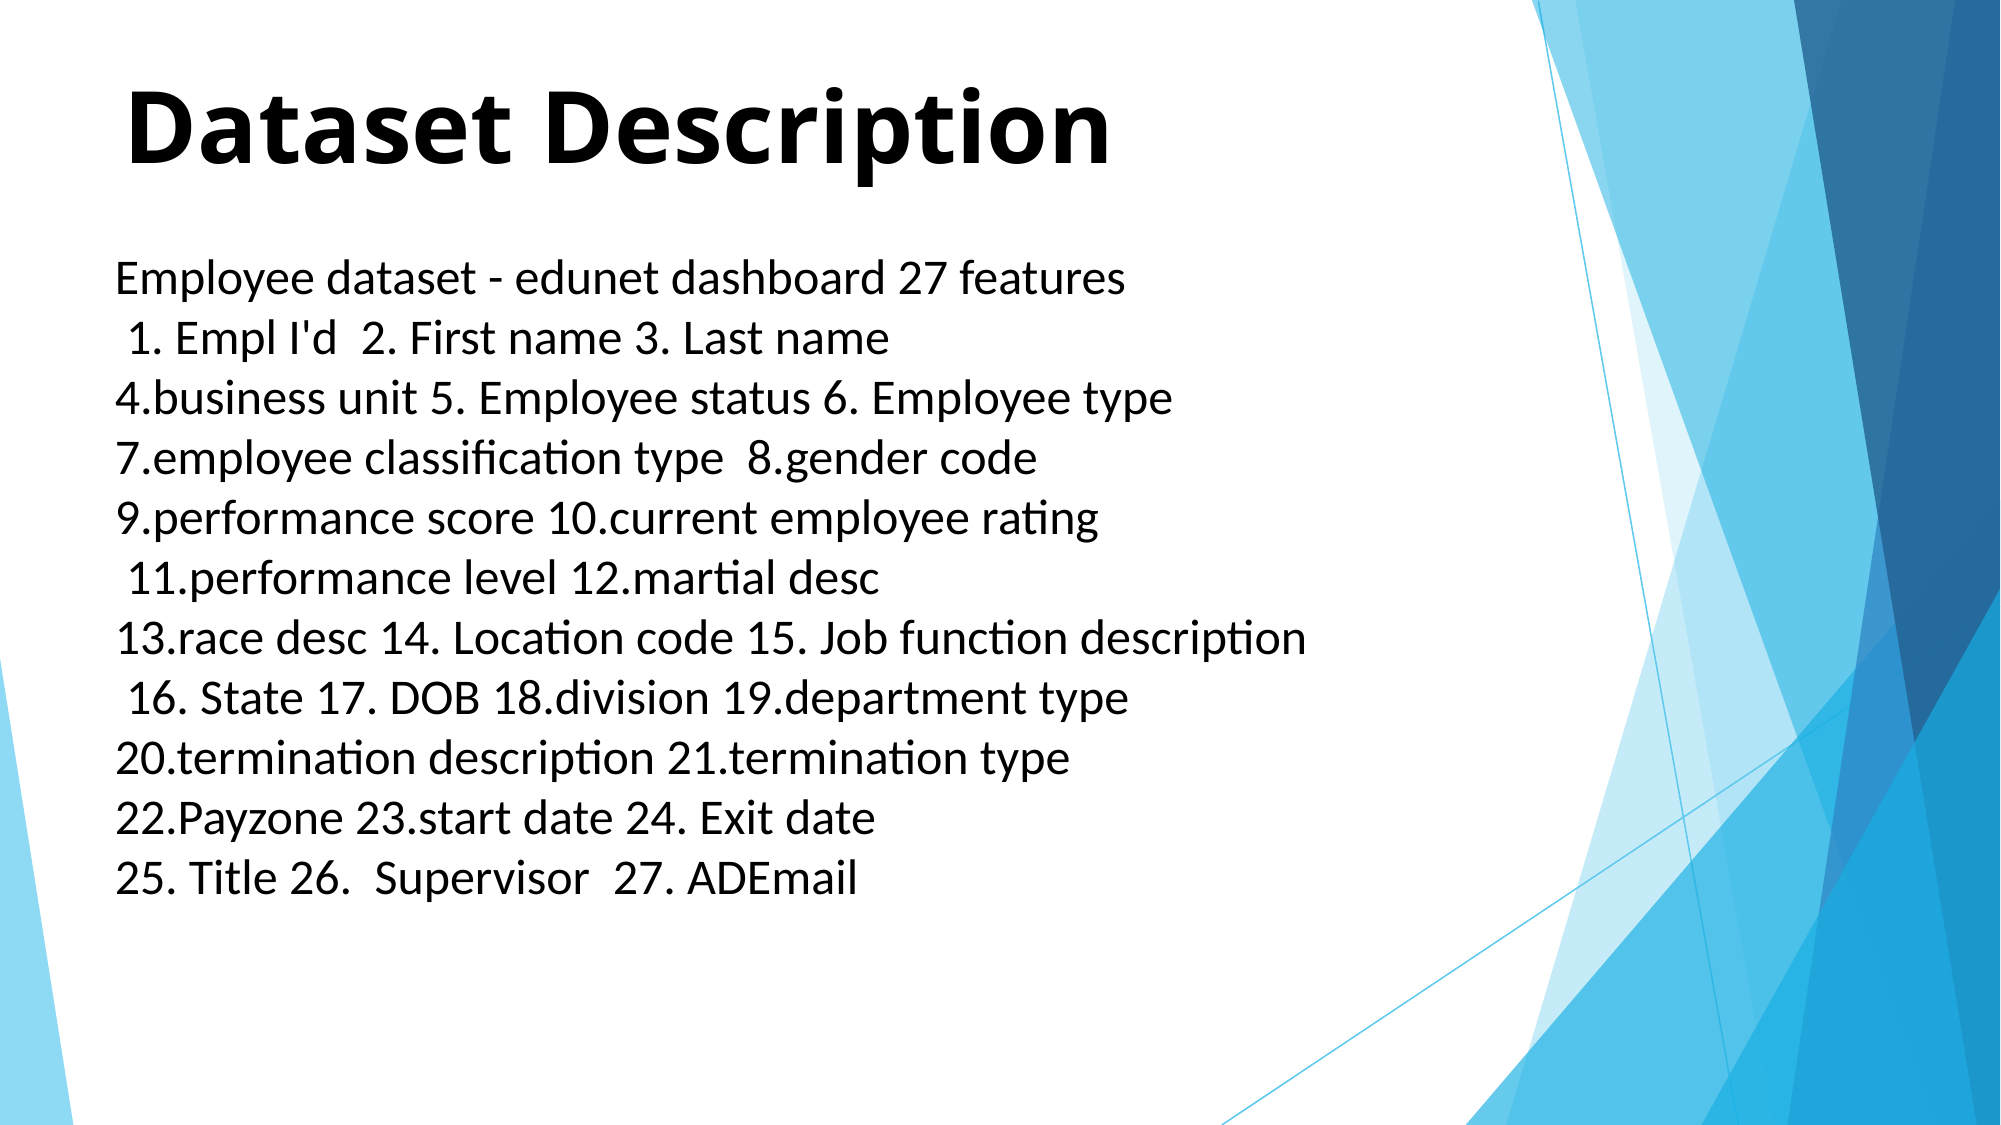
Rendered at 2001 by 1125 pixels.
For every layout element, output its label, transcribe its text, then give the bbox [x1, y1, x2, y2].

text_box Employee dataset - edunet dashboard 27 features 1. Empl I'd 2. First name 3. Last name 4.business unit 5. Employee status 6. Employee type 7.employee classification type 8.gender code 9.performance score 10.current employee rating 11.performance level 12.martial desc 13.race desc 14. Location code 15. Job function description 16. State 17. DOB 18.division 19.department type 20.termination description 21.termination type 22.Payzone 23.start date 24. Exit date 25. Title 26. Supervisor 27. ADEmail [99, 237, 1326, 913]
title Dataset Description [123, 63, 1877, 188]
